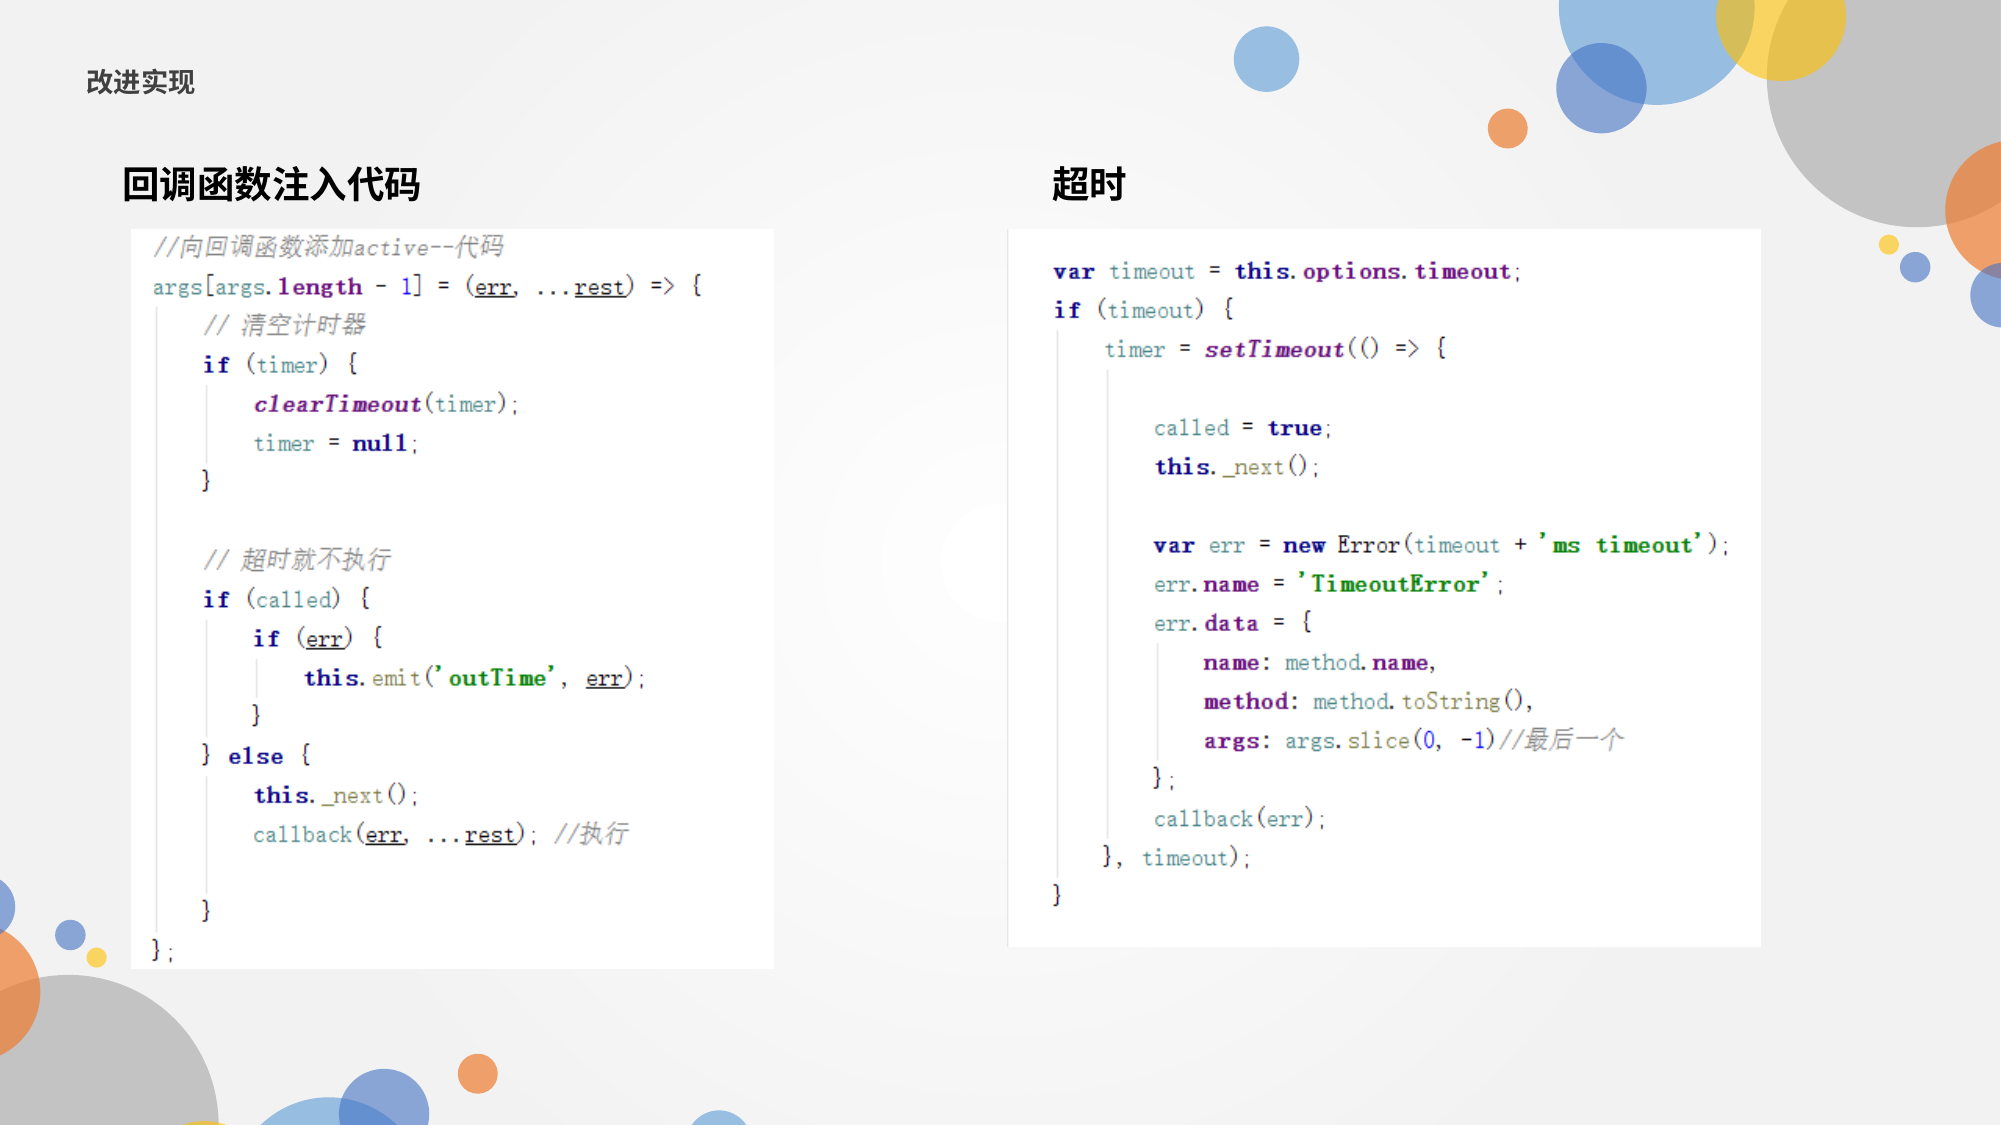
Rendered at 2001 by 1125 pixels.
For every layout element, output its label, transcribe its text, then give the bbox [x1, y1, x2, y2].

list 改进实现 [71, 41, 630, 108]
picture [1007, 229, 1761, 947]
picture [131, 229, 774, 969]
text_box 回调函数注入代码 [107, 153, 573, 214]
text_box 超时 [1037, 153, 1504, 214]
